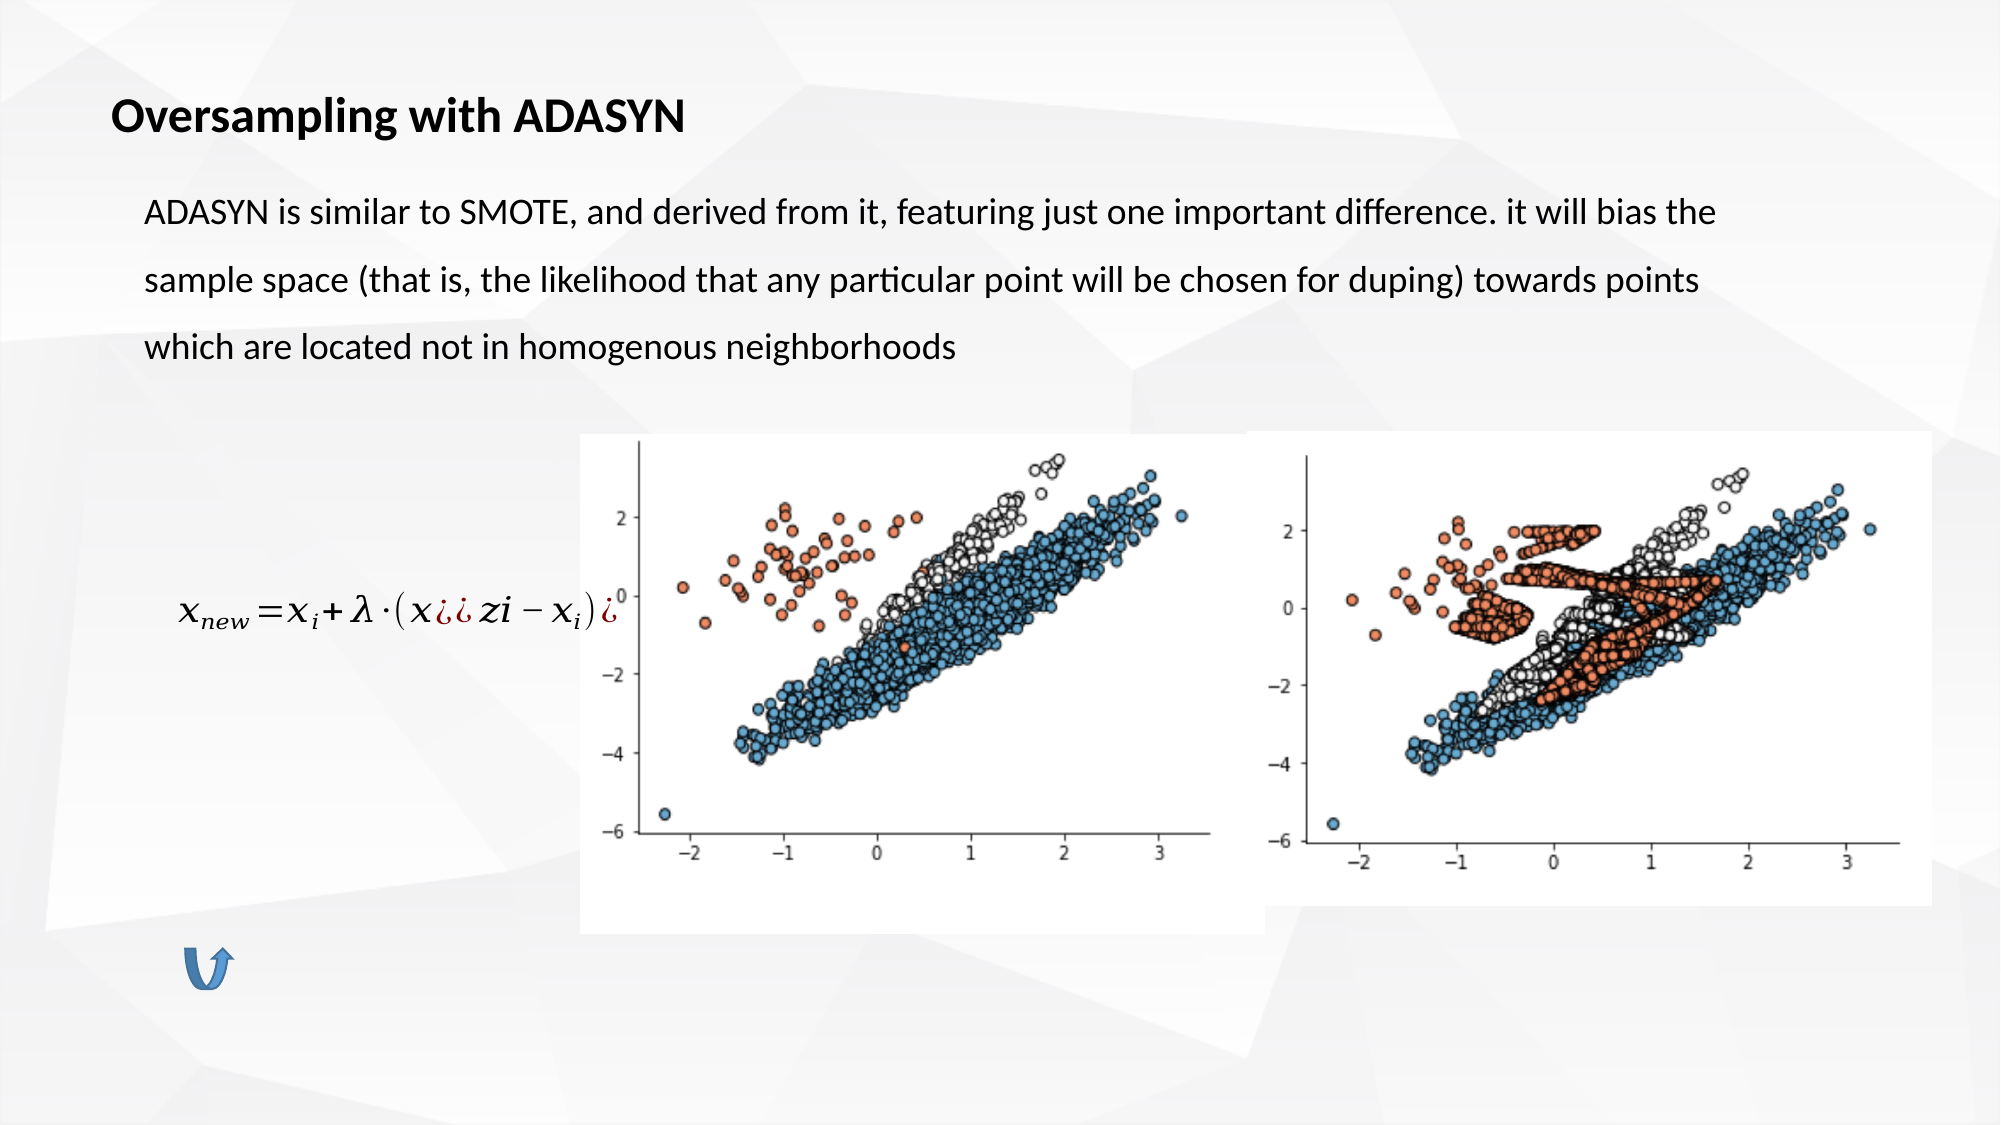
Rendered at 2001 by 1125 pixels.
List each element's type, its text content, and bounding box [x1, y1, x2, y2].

text_box Oversampling with ADASYN [96, 74, 1109, 150]
text_box [184, 947, 235, 991]
text_box ADASYN is similar to SMOTE, and derived from it, featuring just one important difference. it will bias the sample space (that is, the likelihood that any particular point will be chosen for duping) towards points which are located not in homogenous neighborhoods [129, 157, 1764, 375]
picture [0, 0, 2001, 1125]
